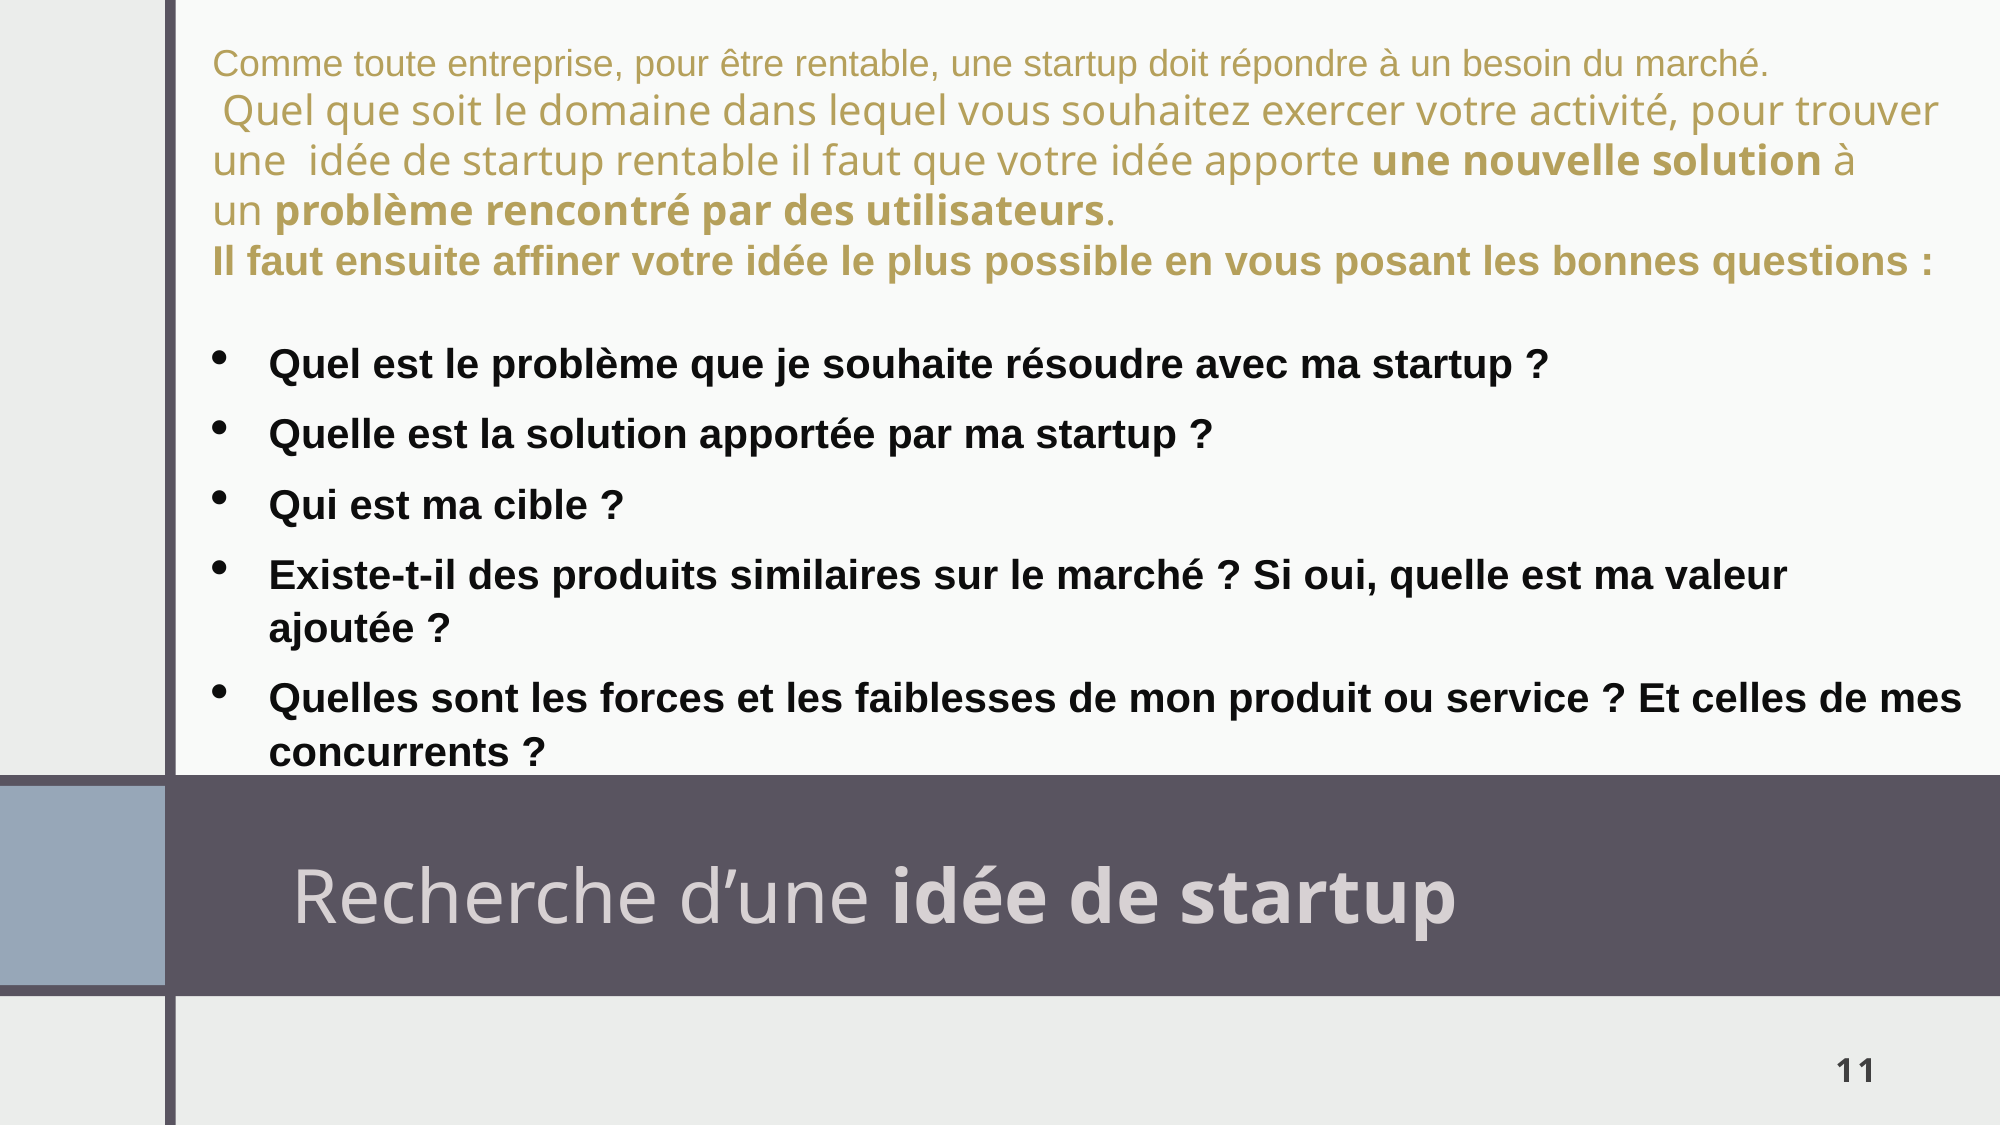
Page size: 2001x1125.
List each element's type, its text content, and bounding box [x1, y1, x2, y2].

slide_number 11 [1733, 1035, 1895, 1110]
text_box Comme toute entreprise, pour être rentable, une startup doit répondre à un besoin du marché. Quel que soit le domaine dans lequel vous souhaitez exercer votre activité, pour trouver une idée de startup rentable il faut que votre idée apporte une nouvelle solution à un problème rencontré par des utilisateurs. Il faut ensuite affiner votre idée le plus possible en vous posant les bonnes questions : Quel est le problème que je souhaite résoudre avec ma startup ? Quelle est la solution apportée par ma startup ? Qui est ma cible ? Existe-t-il des produits similaires sur le marché ? Si oui, quelle est ma valeur ajoutée ? Quelles sont les forces et les faiblesses de mon produit ou service ? Et celles de mes concurrents ? [197, 31, 1987, 944]
text_box Recherche d’une idée de startup [277, 841, 1711, 991]
